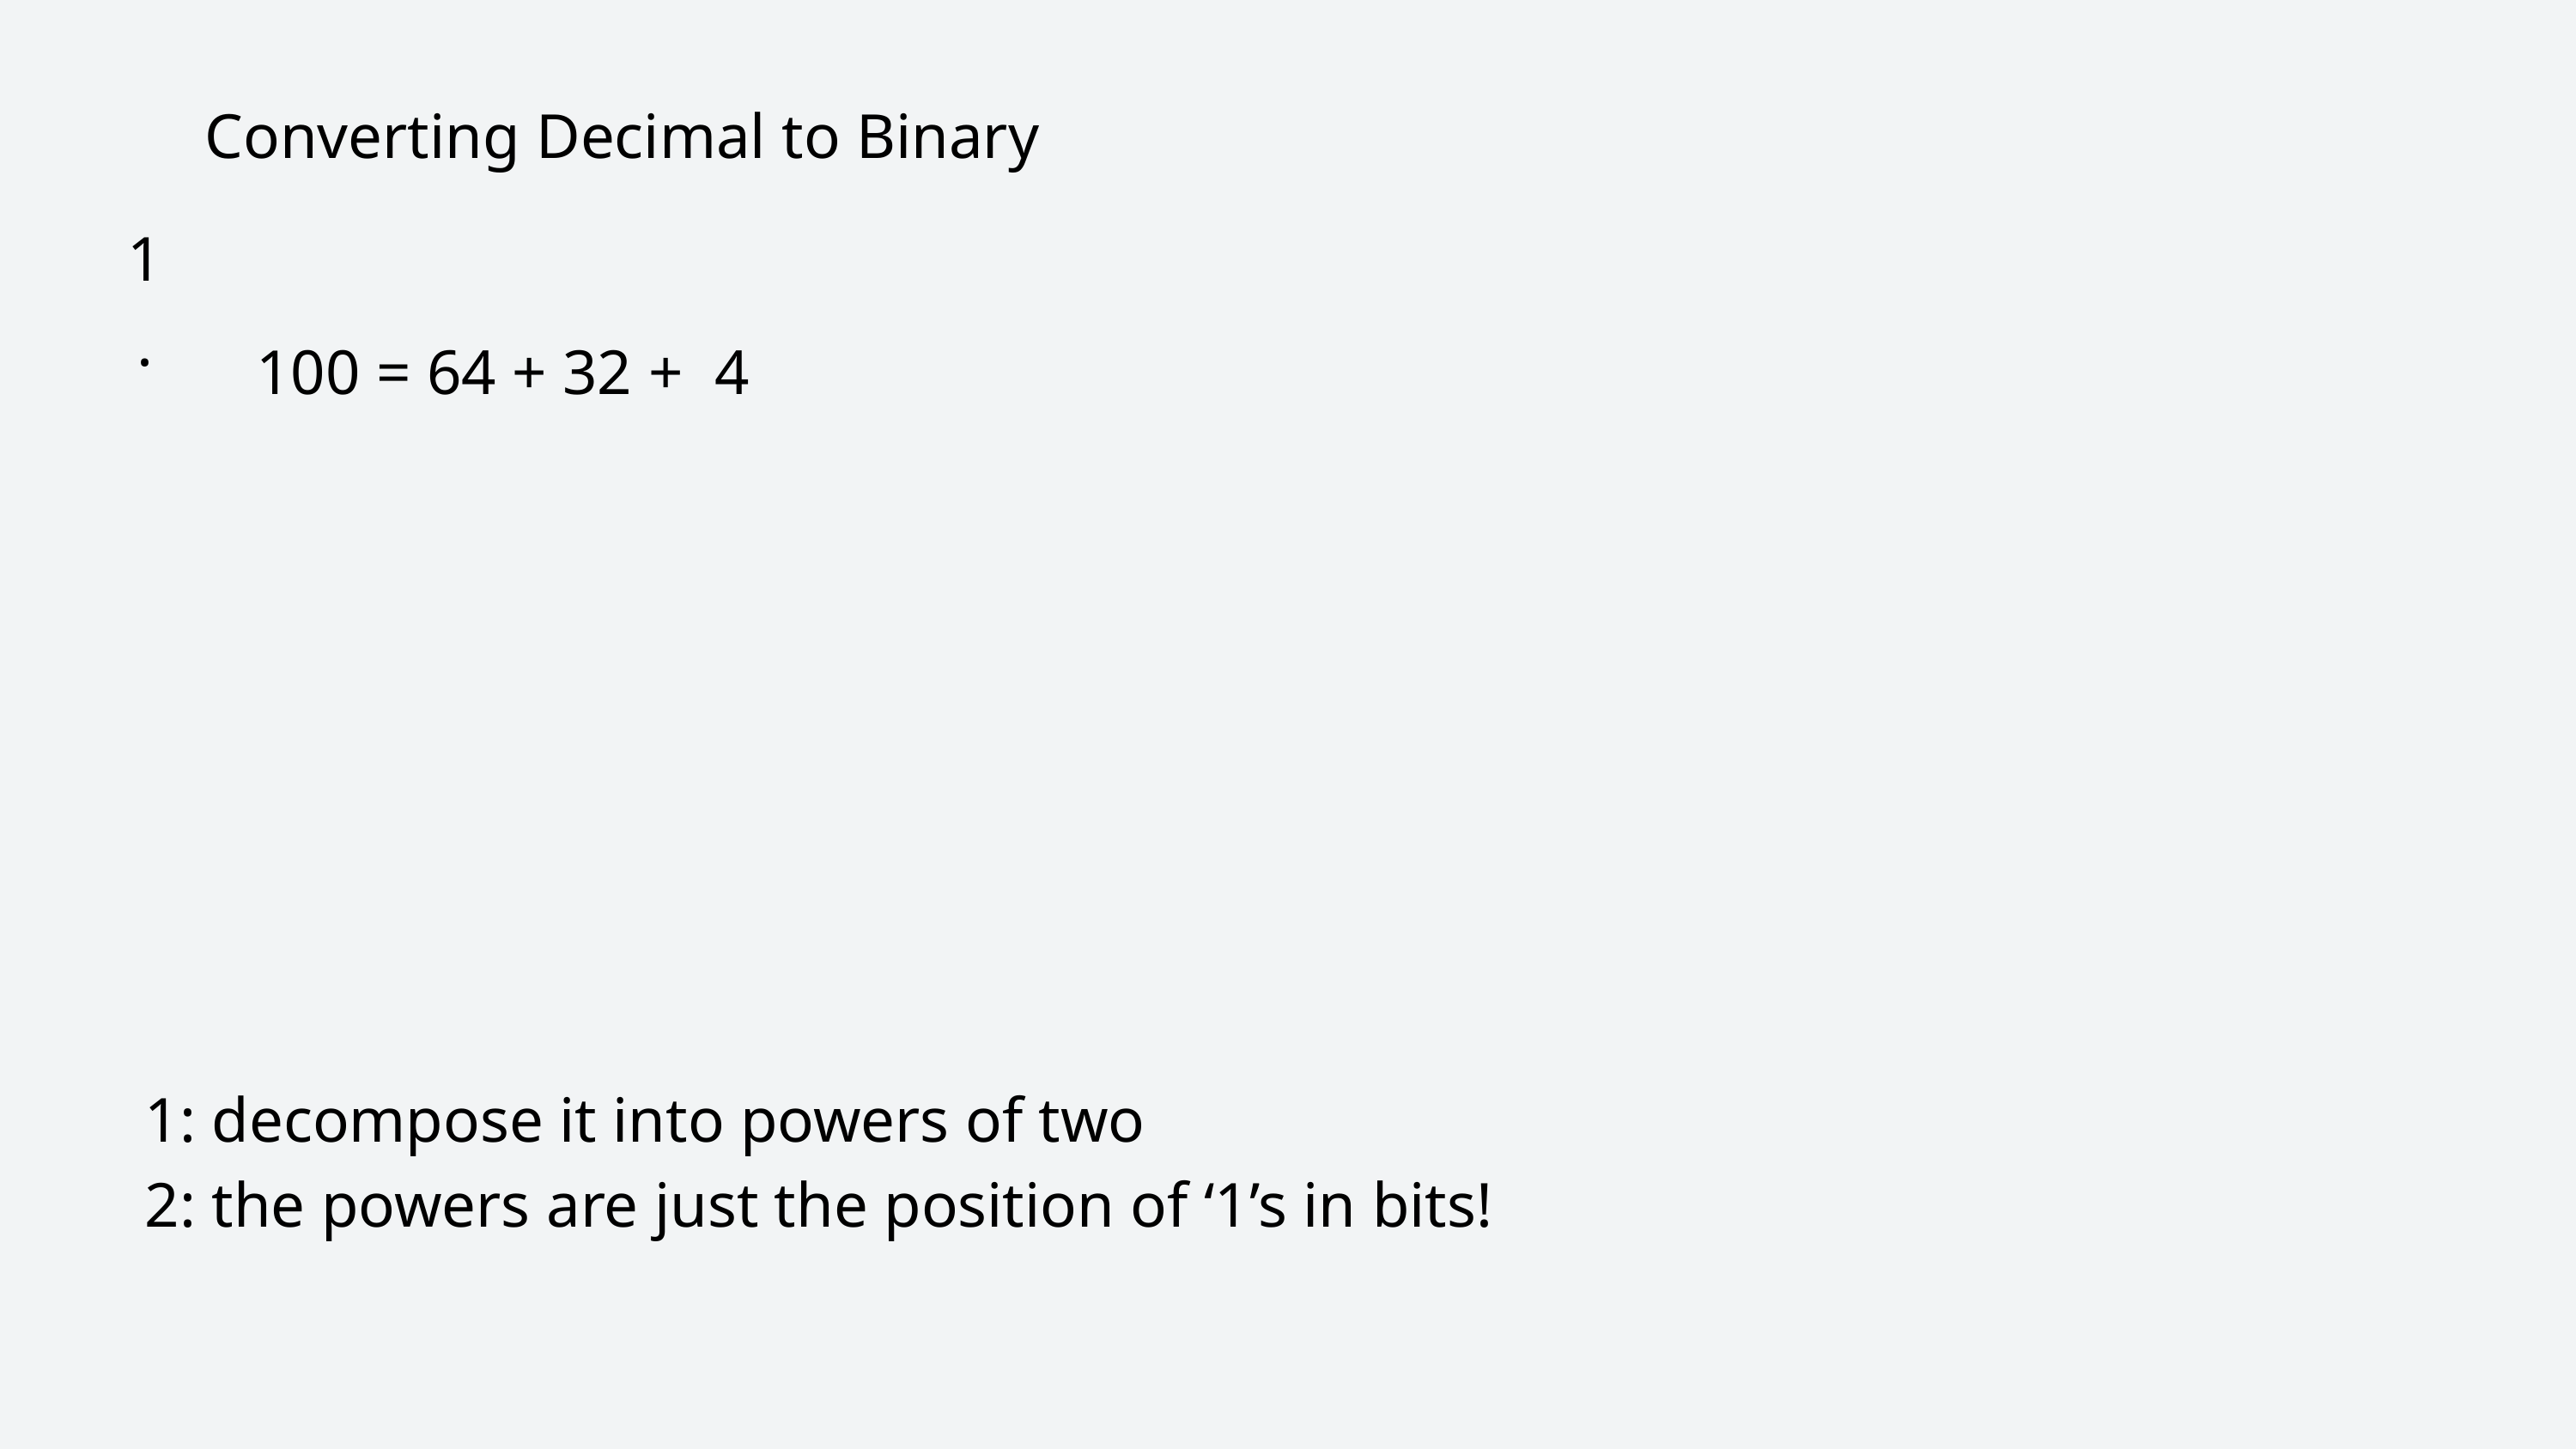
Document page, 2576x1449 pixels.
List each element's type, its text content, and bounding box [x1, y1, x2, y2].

text_box 1. [120, 208, 169, 379]
text_box Converting Decimal to Binary [107, 85, 1138, 171]
text_box 1: decompose it into powers of two 2: the powers are just the position of ‘1’s in bits! [144, 1069, 2076, 1240]
text_box 100 = 64 + 32 + 4 [0, 321, 1006, 407]
